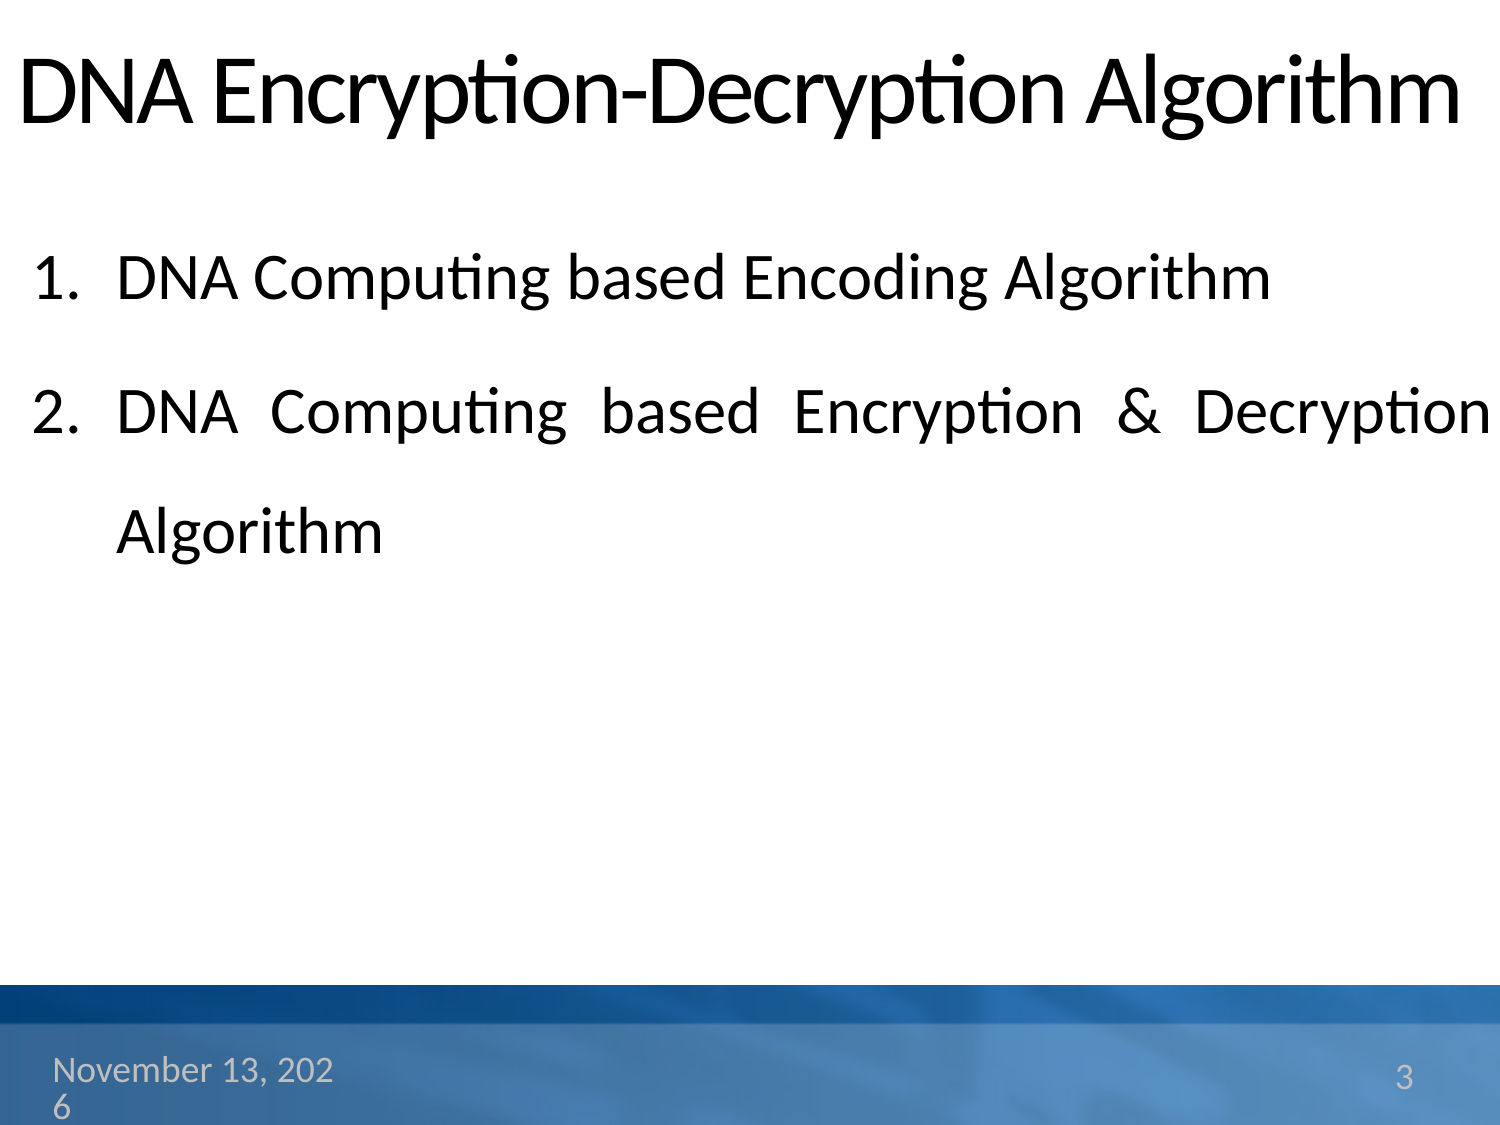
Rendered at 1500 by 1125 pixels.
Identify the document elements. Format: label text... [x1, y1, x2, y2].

text_box [14, 174, 1478, 418]
picture [0, 985, 1500, 1125]
list DNA Computing based Encoding Algorithm DNA Computing based Encryption & Decryption Algorithm [31, 99, 1495, 795]
title DNA Encryption-Decryption Algorithm [0, 37, 1482, 256]
